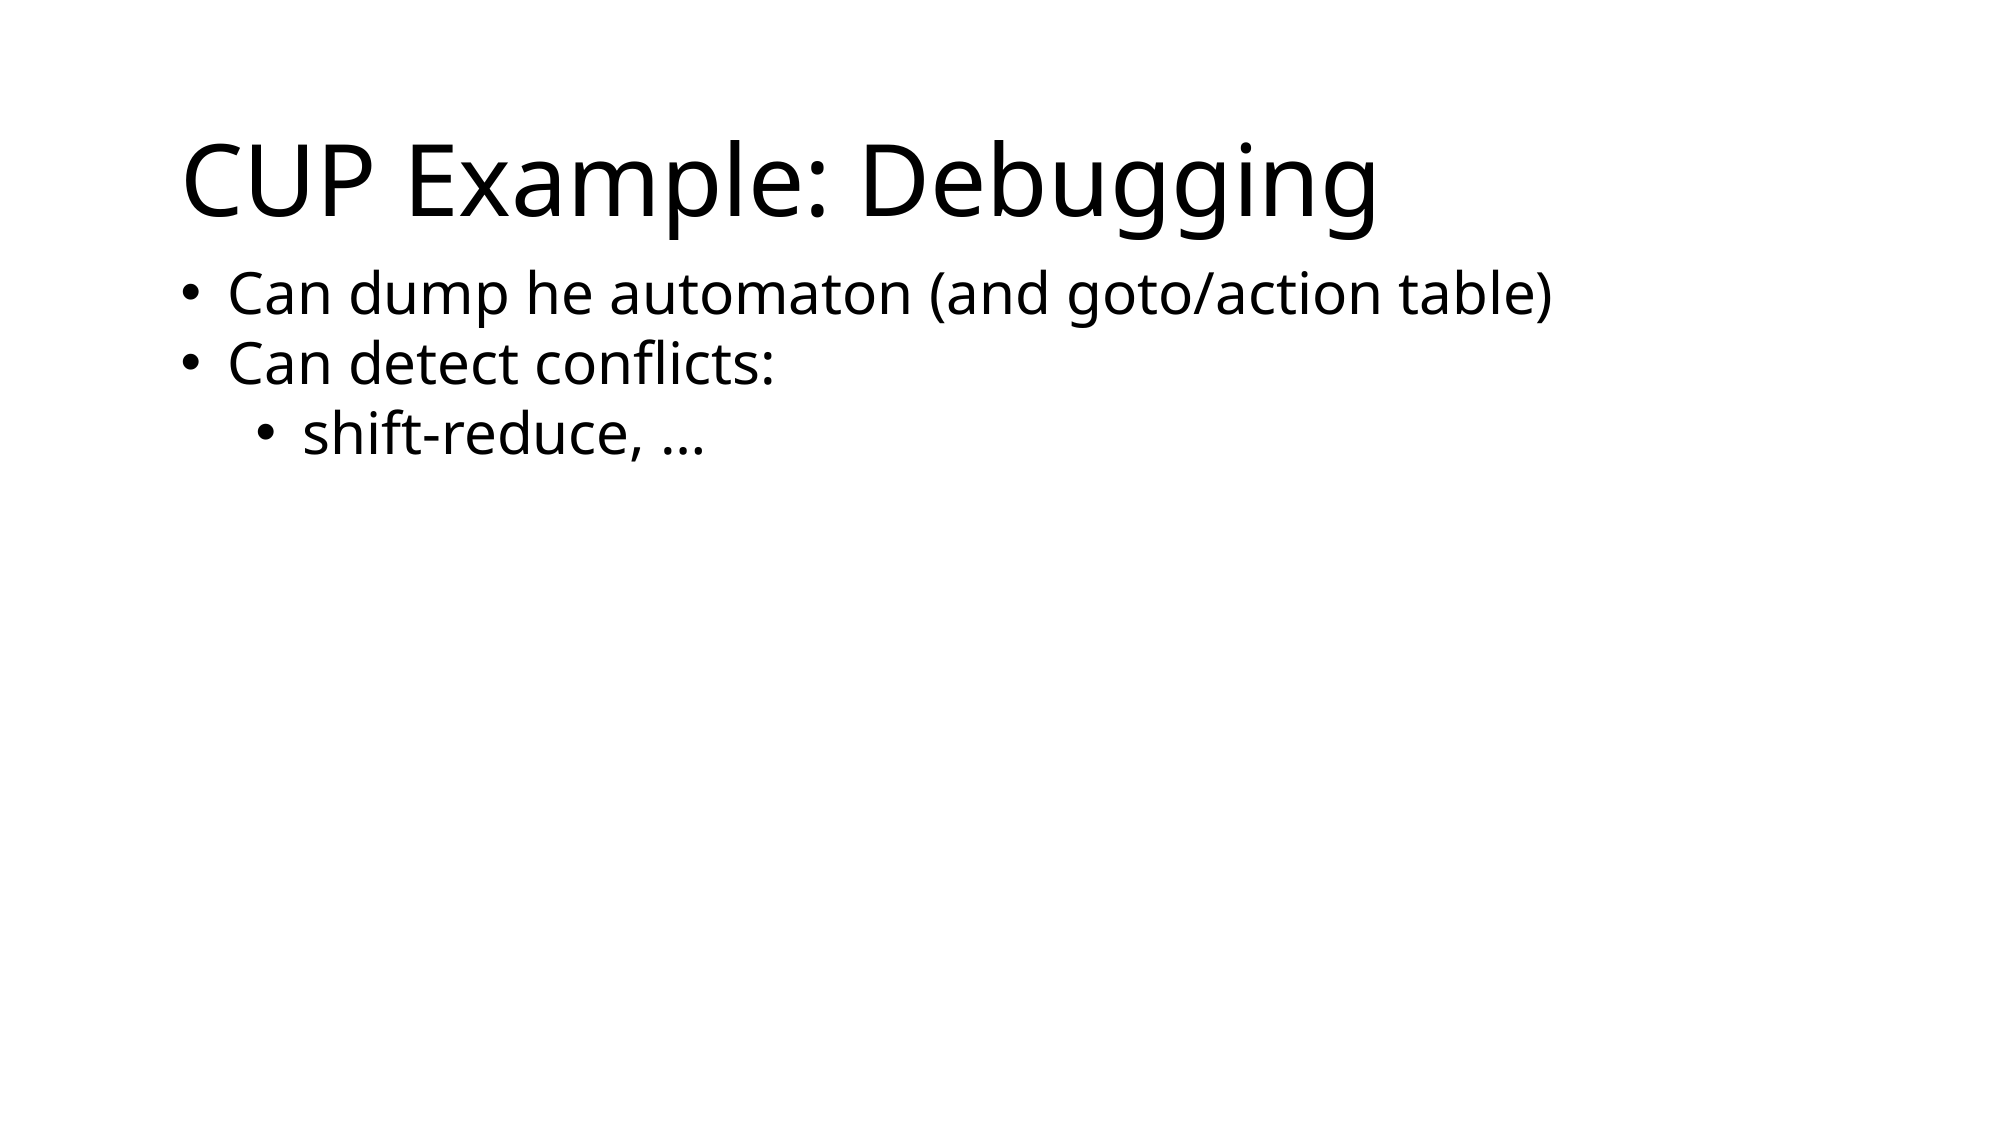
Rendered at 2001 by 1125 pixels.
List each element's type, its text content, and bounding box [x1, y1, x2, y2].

text_box Can dump he automaton (and goto/action table) Can detect conflicts: shift-reduce, … [165, 249, 1829, 474]
text_box CUP Example: Debugging [165, 109, 1829, 245]
